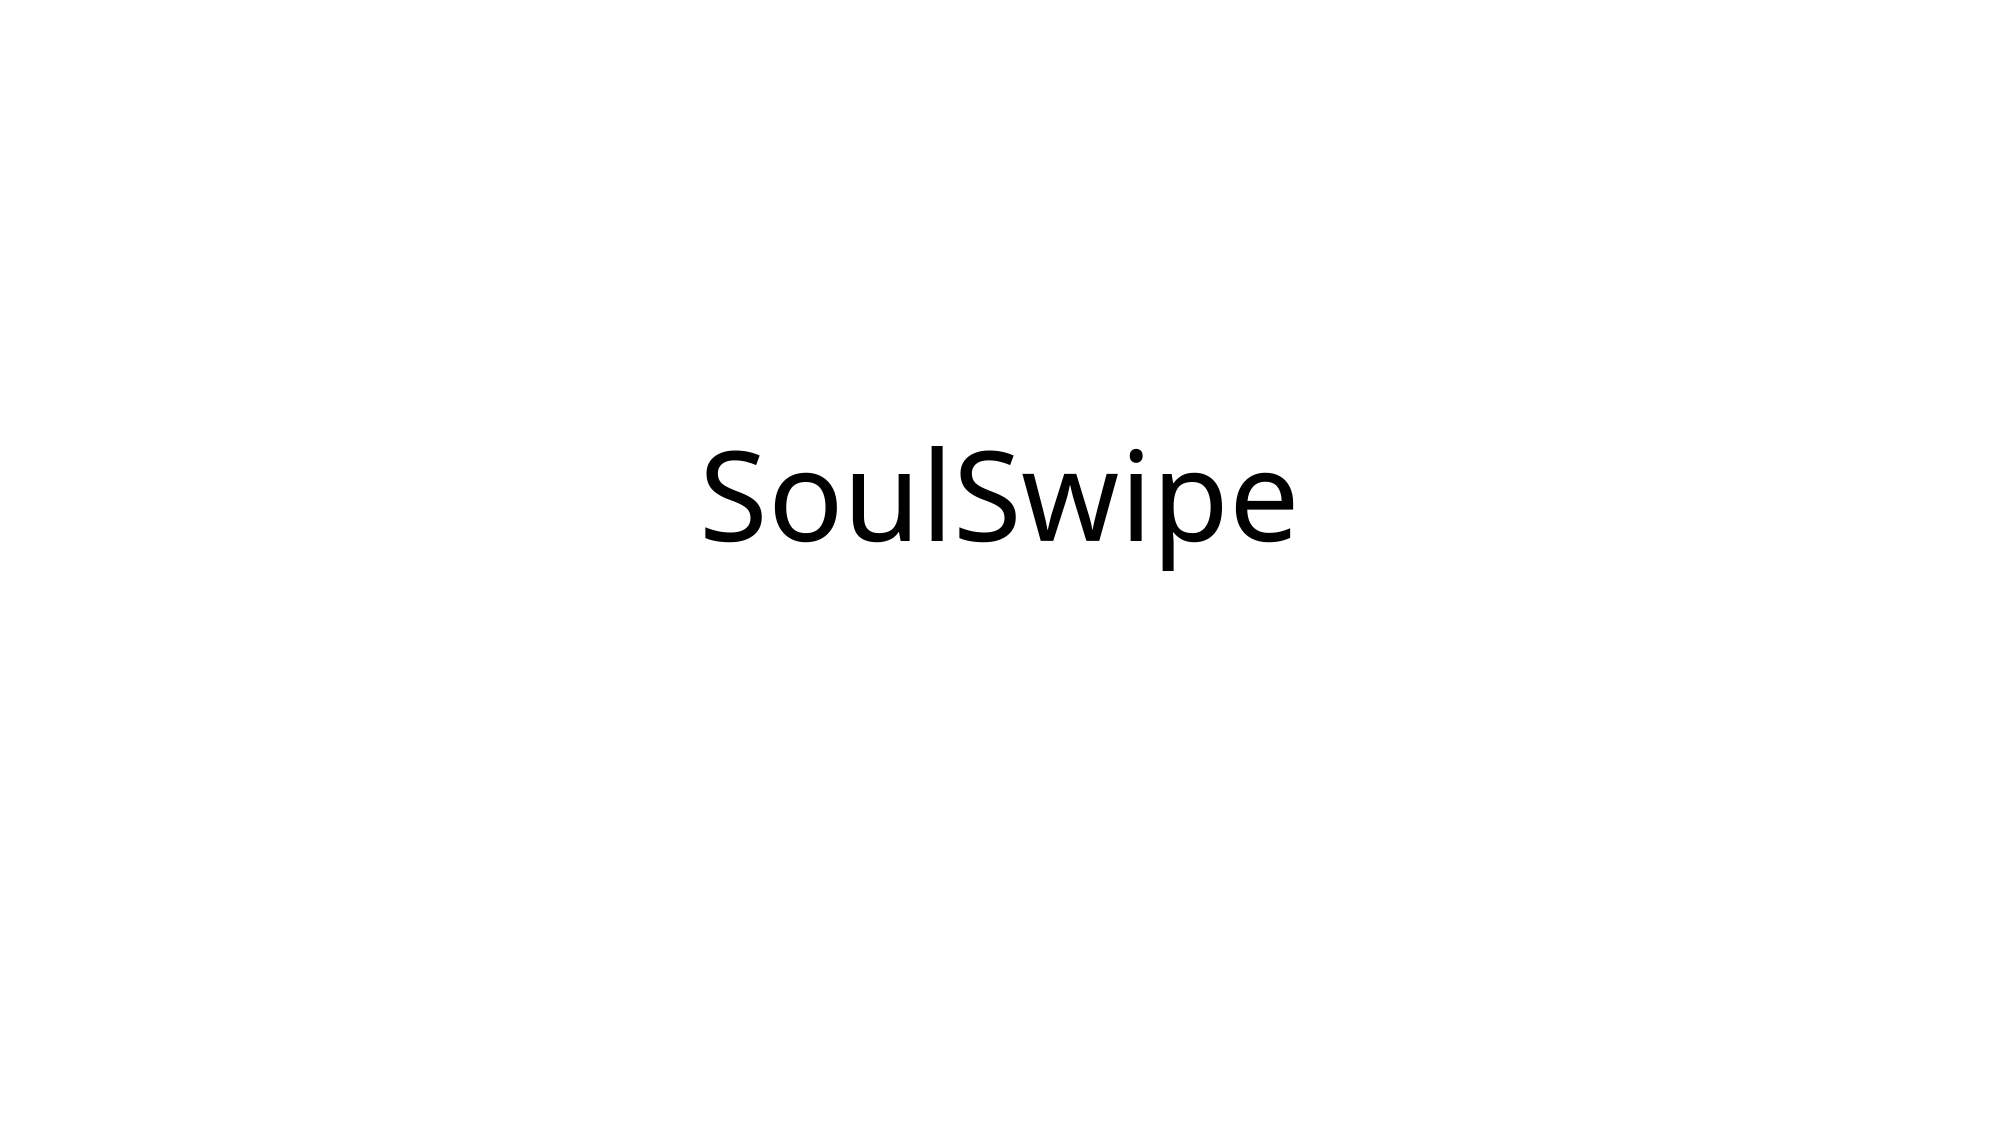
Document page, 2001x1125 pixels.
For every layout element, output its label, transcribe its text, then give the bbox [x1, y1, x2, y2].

title SoulSwipe [249, 184, 1750, 576]
